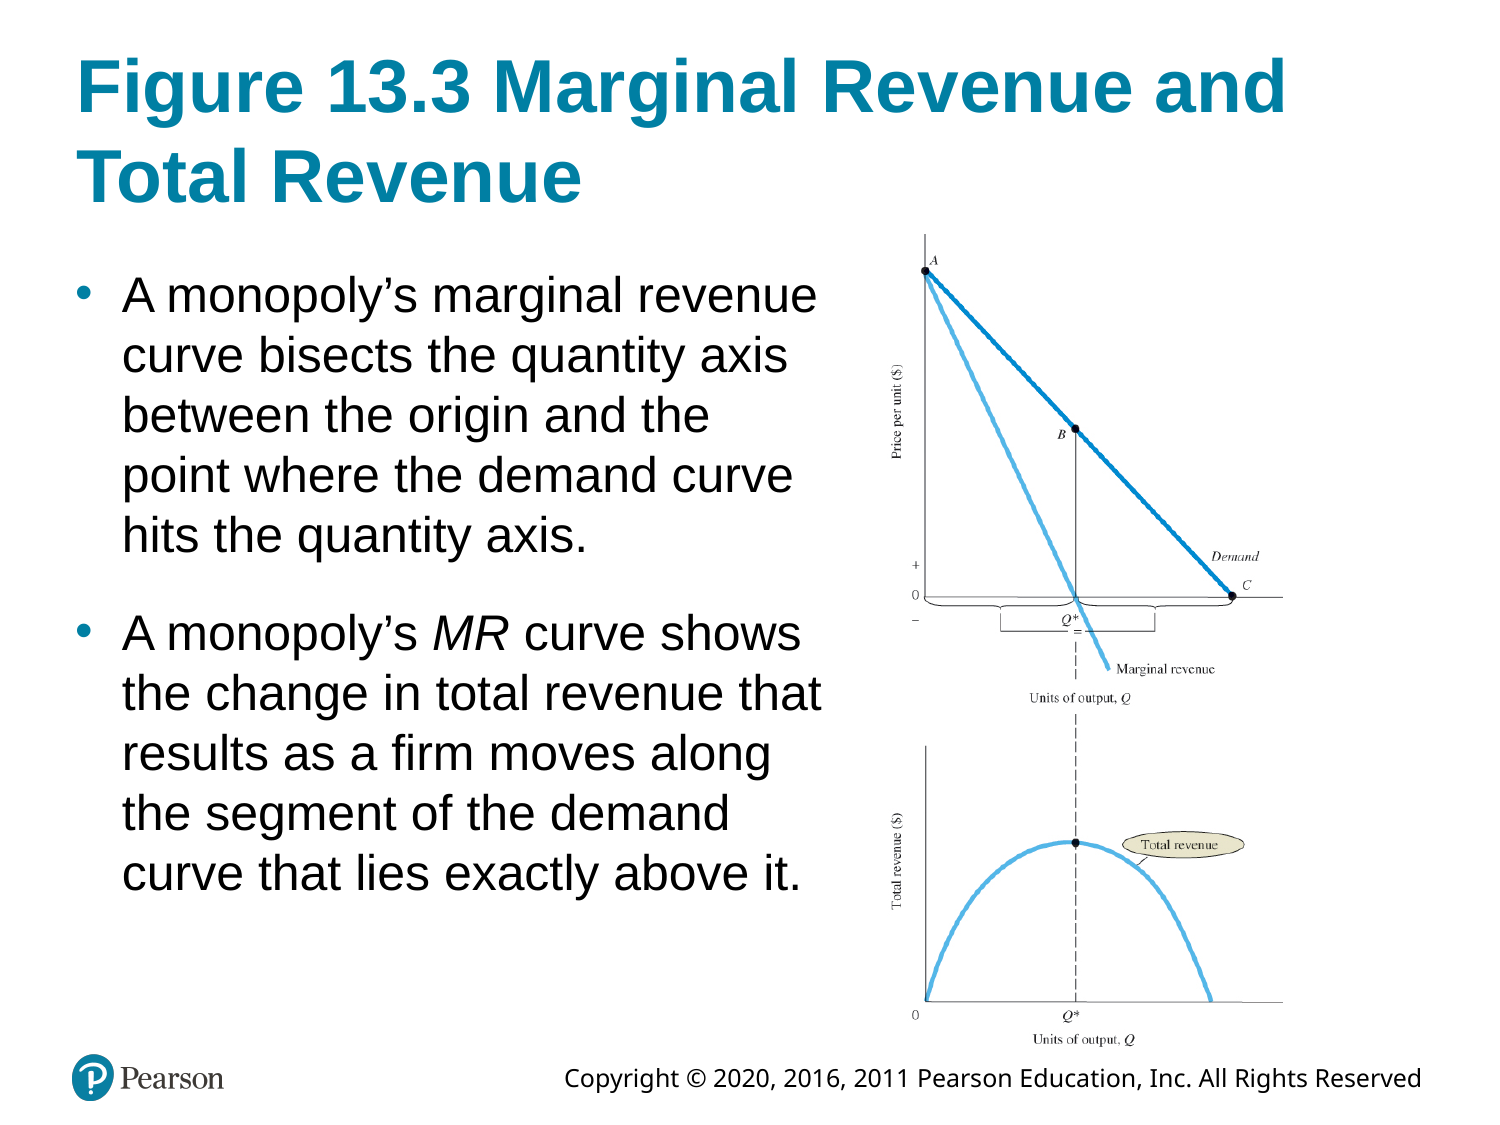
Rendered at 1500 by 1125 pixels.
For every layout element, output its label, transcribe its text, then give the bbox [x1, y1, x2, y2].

picture [887, 232, 1285, 1049]
list A monopoly’s marginal revenue curve bisects the quantity axis between the origin and the point where the demand curve hits the quantity axis. A monopoly’s MR curve shows the change in total revenue that results as a firm moves along the segment of the demand curve that lies exactly above it. [75, 262, 825, 901]
picture [72, 1054, 88, 1070]
picture [72, 1087, 83, 1101]
picture [98, 1054, 224, 1101]
picture [80, 1063, 106, 1088]
title Figure 13.3 Marginal Revenue and Total Revenue [76, 29, 1427, 218]
